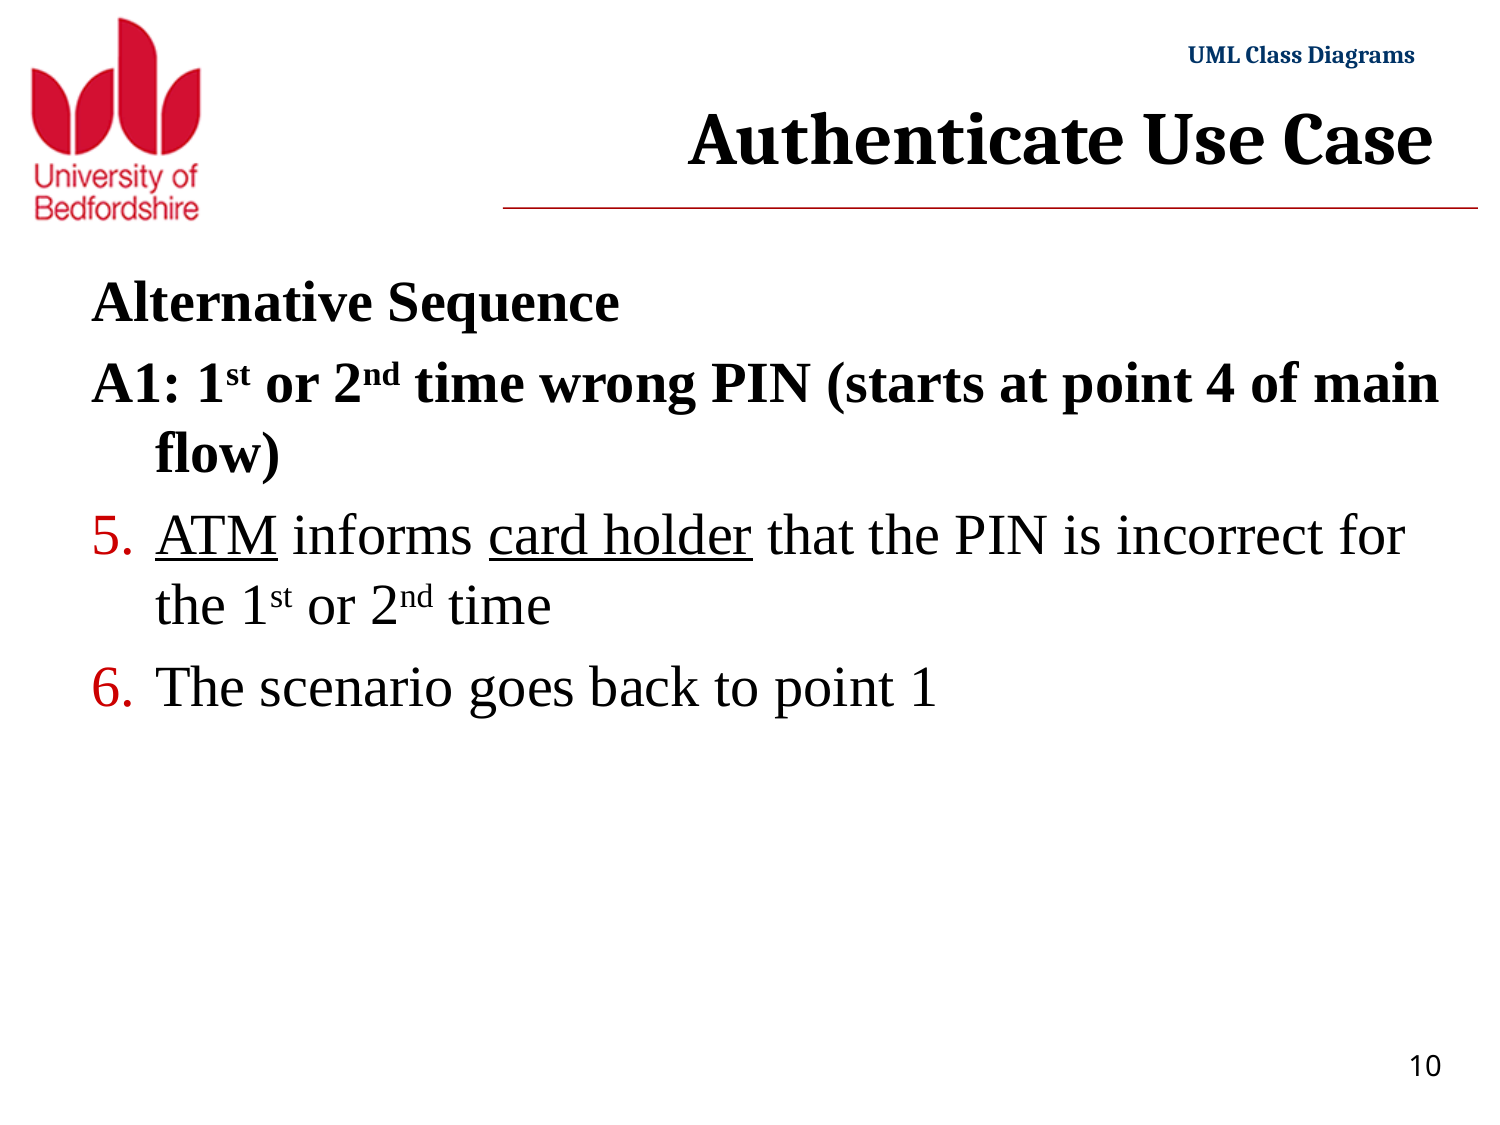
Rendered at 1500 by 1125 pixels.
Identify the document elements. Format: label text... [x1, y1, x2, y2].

list Alternative Sequence A1: 1st or 2nd time wrong PIN (starts at point 4 of main flow) ATM informs card holder that the PIN is incorrect for the 1st or 2nd time The scenario goes back to point 1 [76, 255, 1459, 1024]
picture [0, 0, 237, 236]
title Authenticate Use Case [301, 78, 1452, 191]
